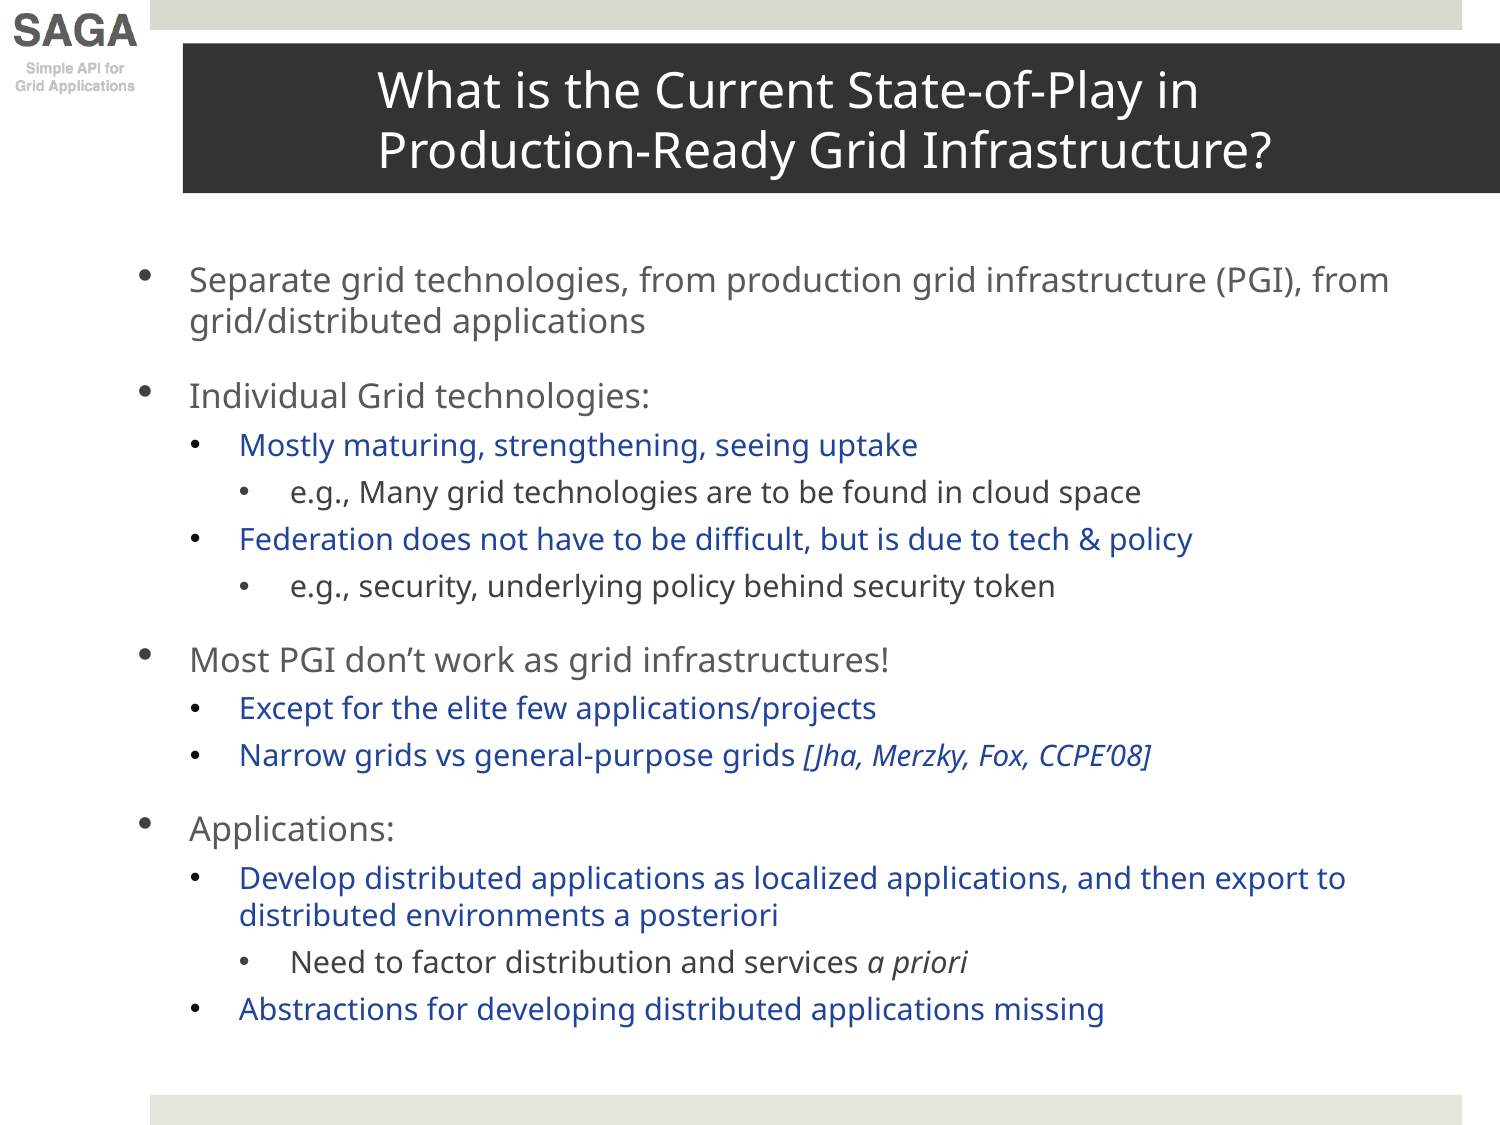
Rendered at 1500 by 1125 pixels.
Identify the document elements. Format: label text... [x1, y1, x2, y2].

picture [0, 0, 150, 97]
title What is the Current State-of-Play in Production-Ready Grid Infrastructure? [182, 43, 1500, 194]
list Separate grid technologies, from production grid infrastructure (PGI), from grid/distributed applications Individual Grid technologies: Mostly maturing, strengthening, seeing uptake e.g., Many grid technologies are to be found in cloud space Federation does not have to be difficult, but is due to tech & policy e.g., security, underlying policy behind security token Most PGI don’t work as grid infrastructures! Except for the elite few applications/projects Narrow grids vs general-purpose grids [Jha, Merzky, Fox, CCPE’08] Applications: Develop distributed applications as localized applications, and then export to distributed environments a posteriori Need to factor distribution and services a priori Abstractions for developing distributed applications missing [124, 250, 1432, 1042]
